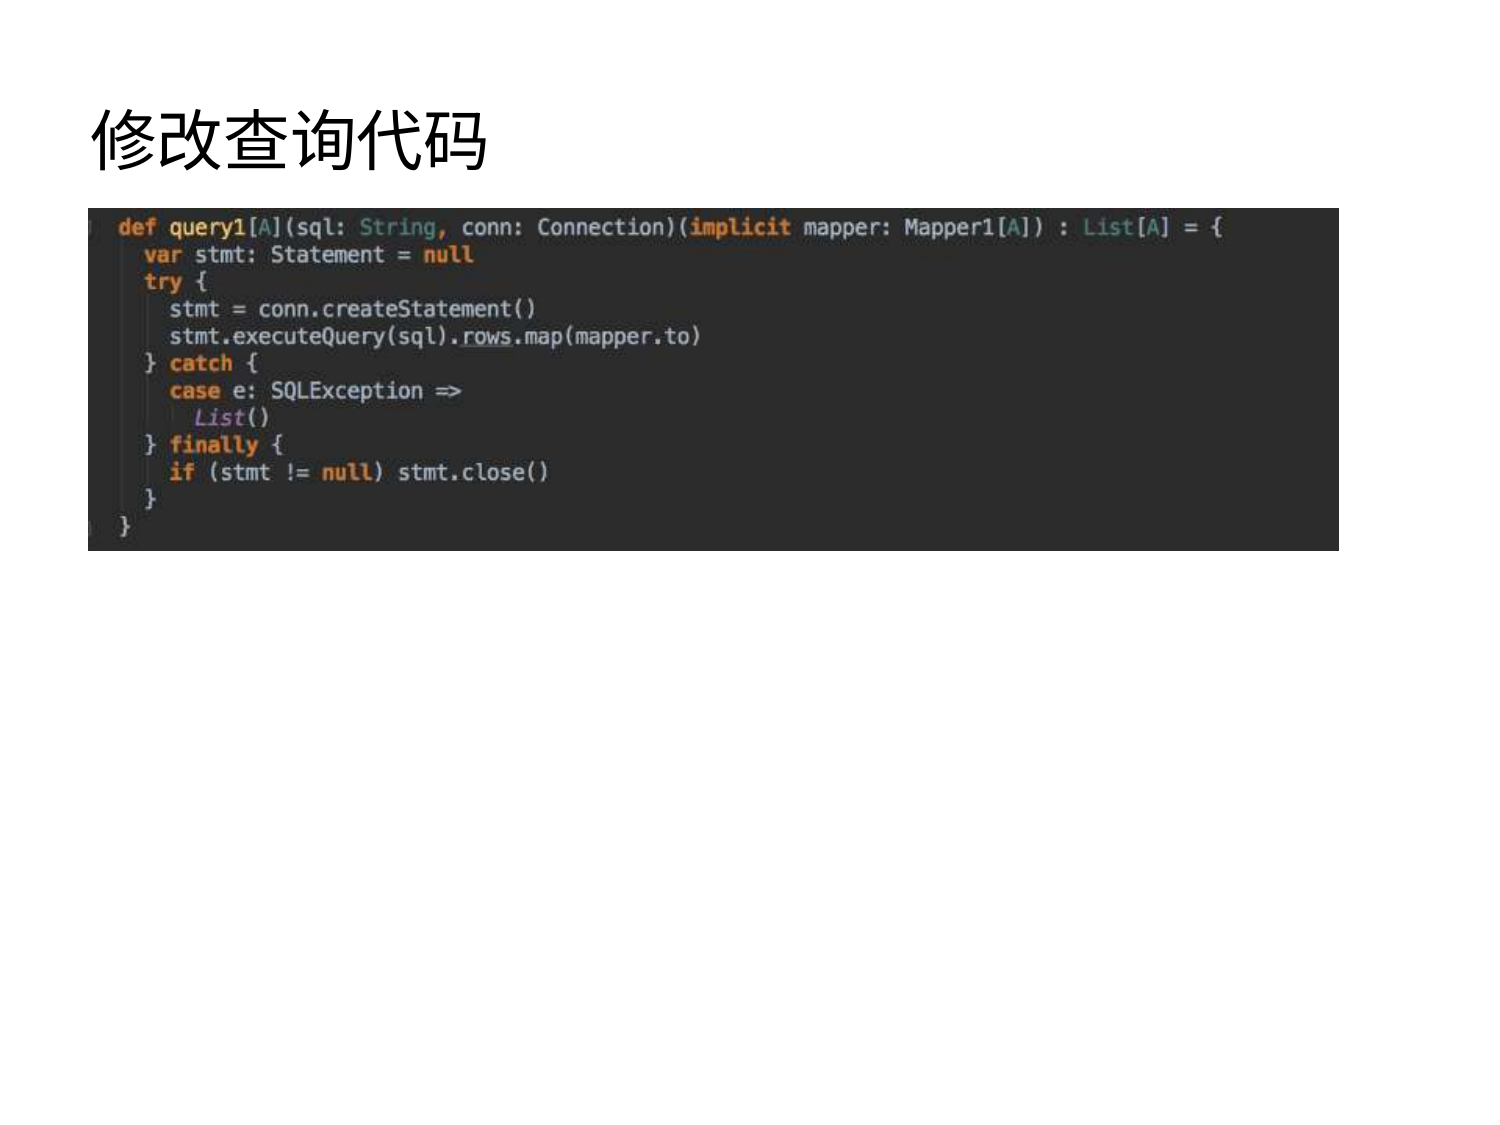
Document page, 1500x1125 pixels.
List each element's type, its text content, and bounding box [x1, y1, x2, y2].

title 修改查询代码 [75, 45, 1425, 233]
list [88, 207, 1339, 551]
